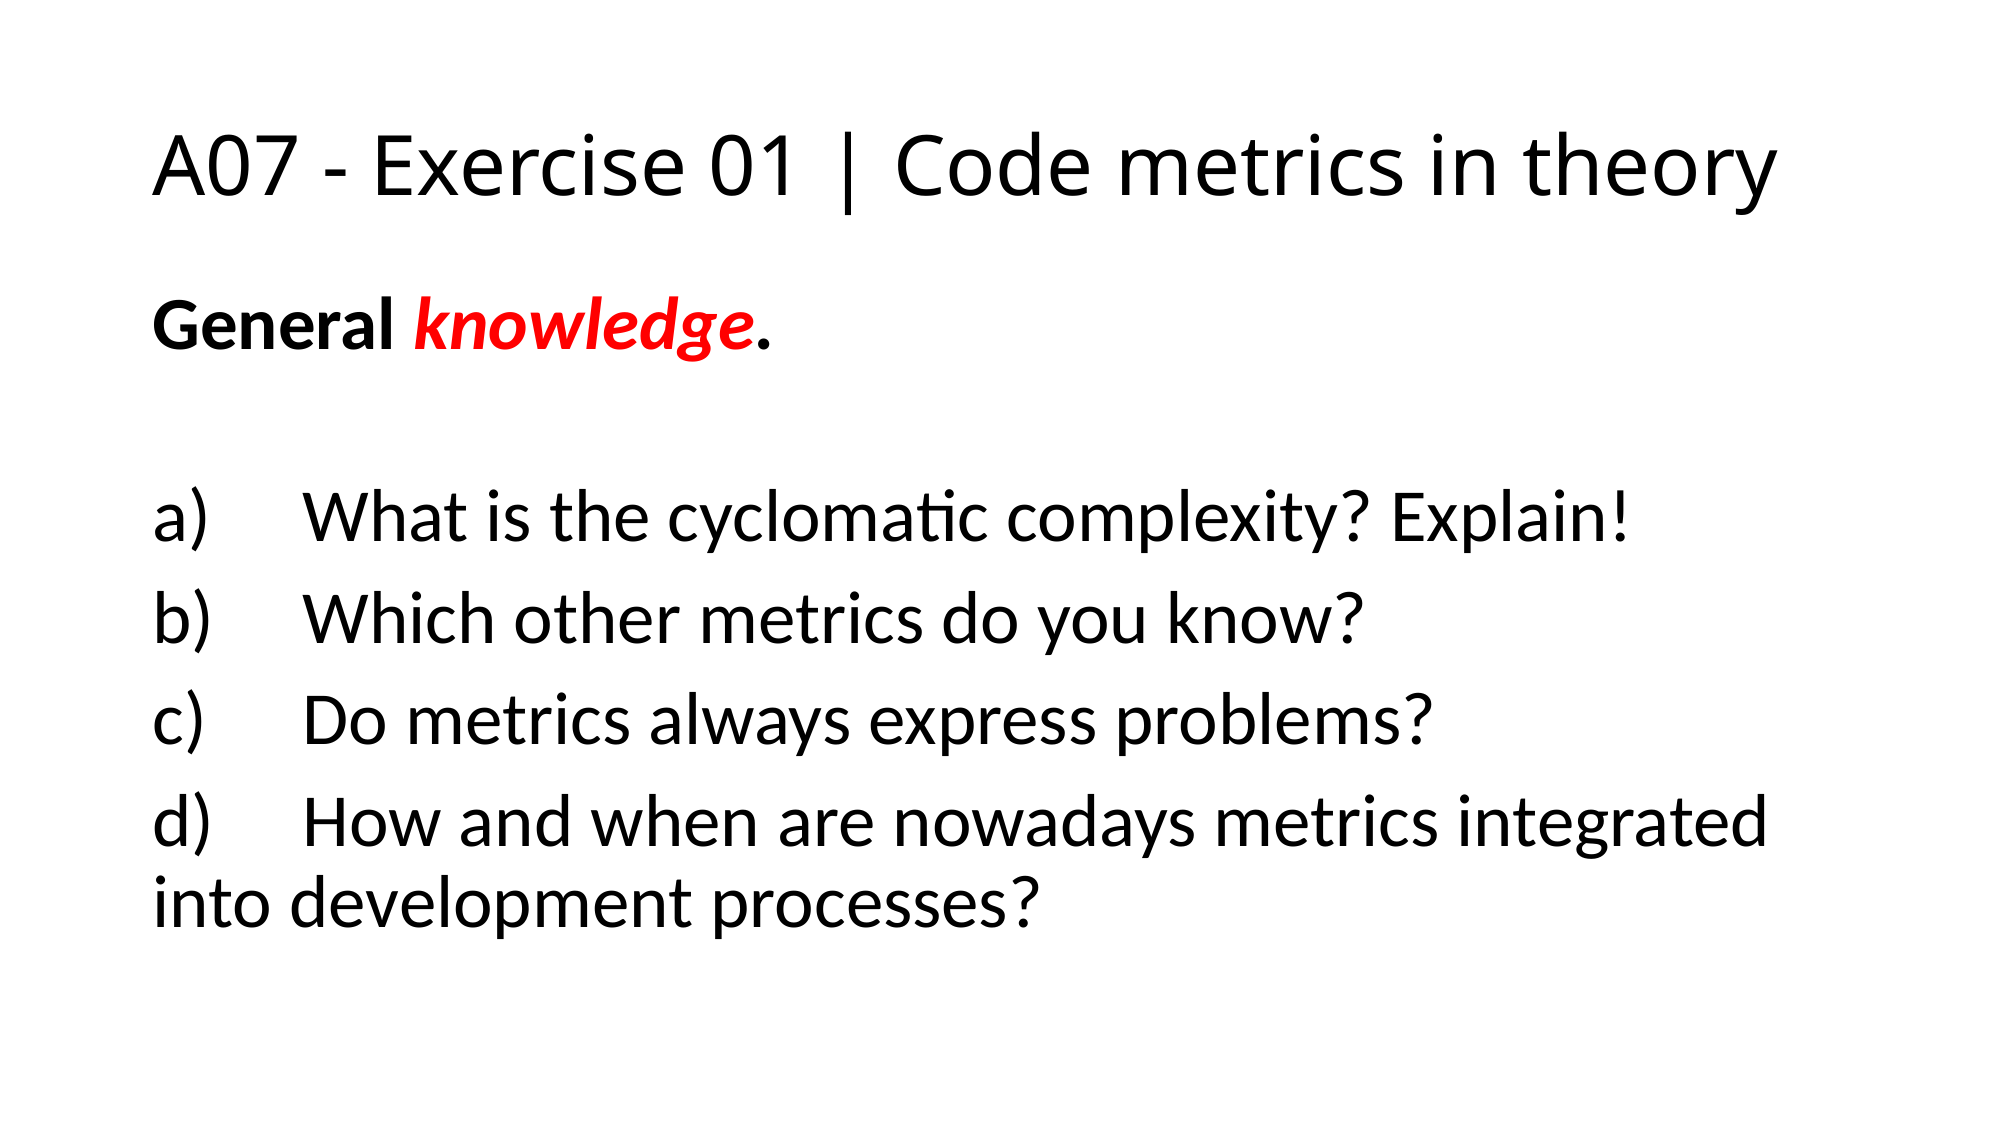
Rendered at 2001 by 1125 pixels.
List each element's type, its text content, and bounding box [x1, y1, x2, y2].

title A07 - Exercise 01 | Code metrics in theory [137, 59, 1863, 277]
list General knowledge. a) What is the cyclomatic complexity? Explain! b) Which other metrics do you know? c) Do metrics always express problems? d) How and when are nowadays metrics integrated into development processes? [137, 277, 1863, 992]
